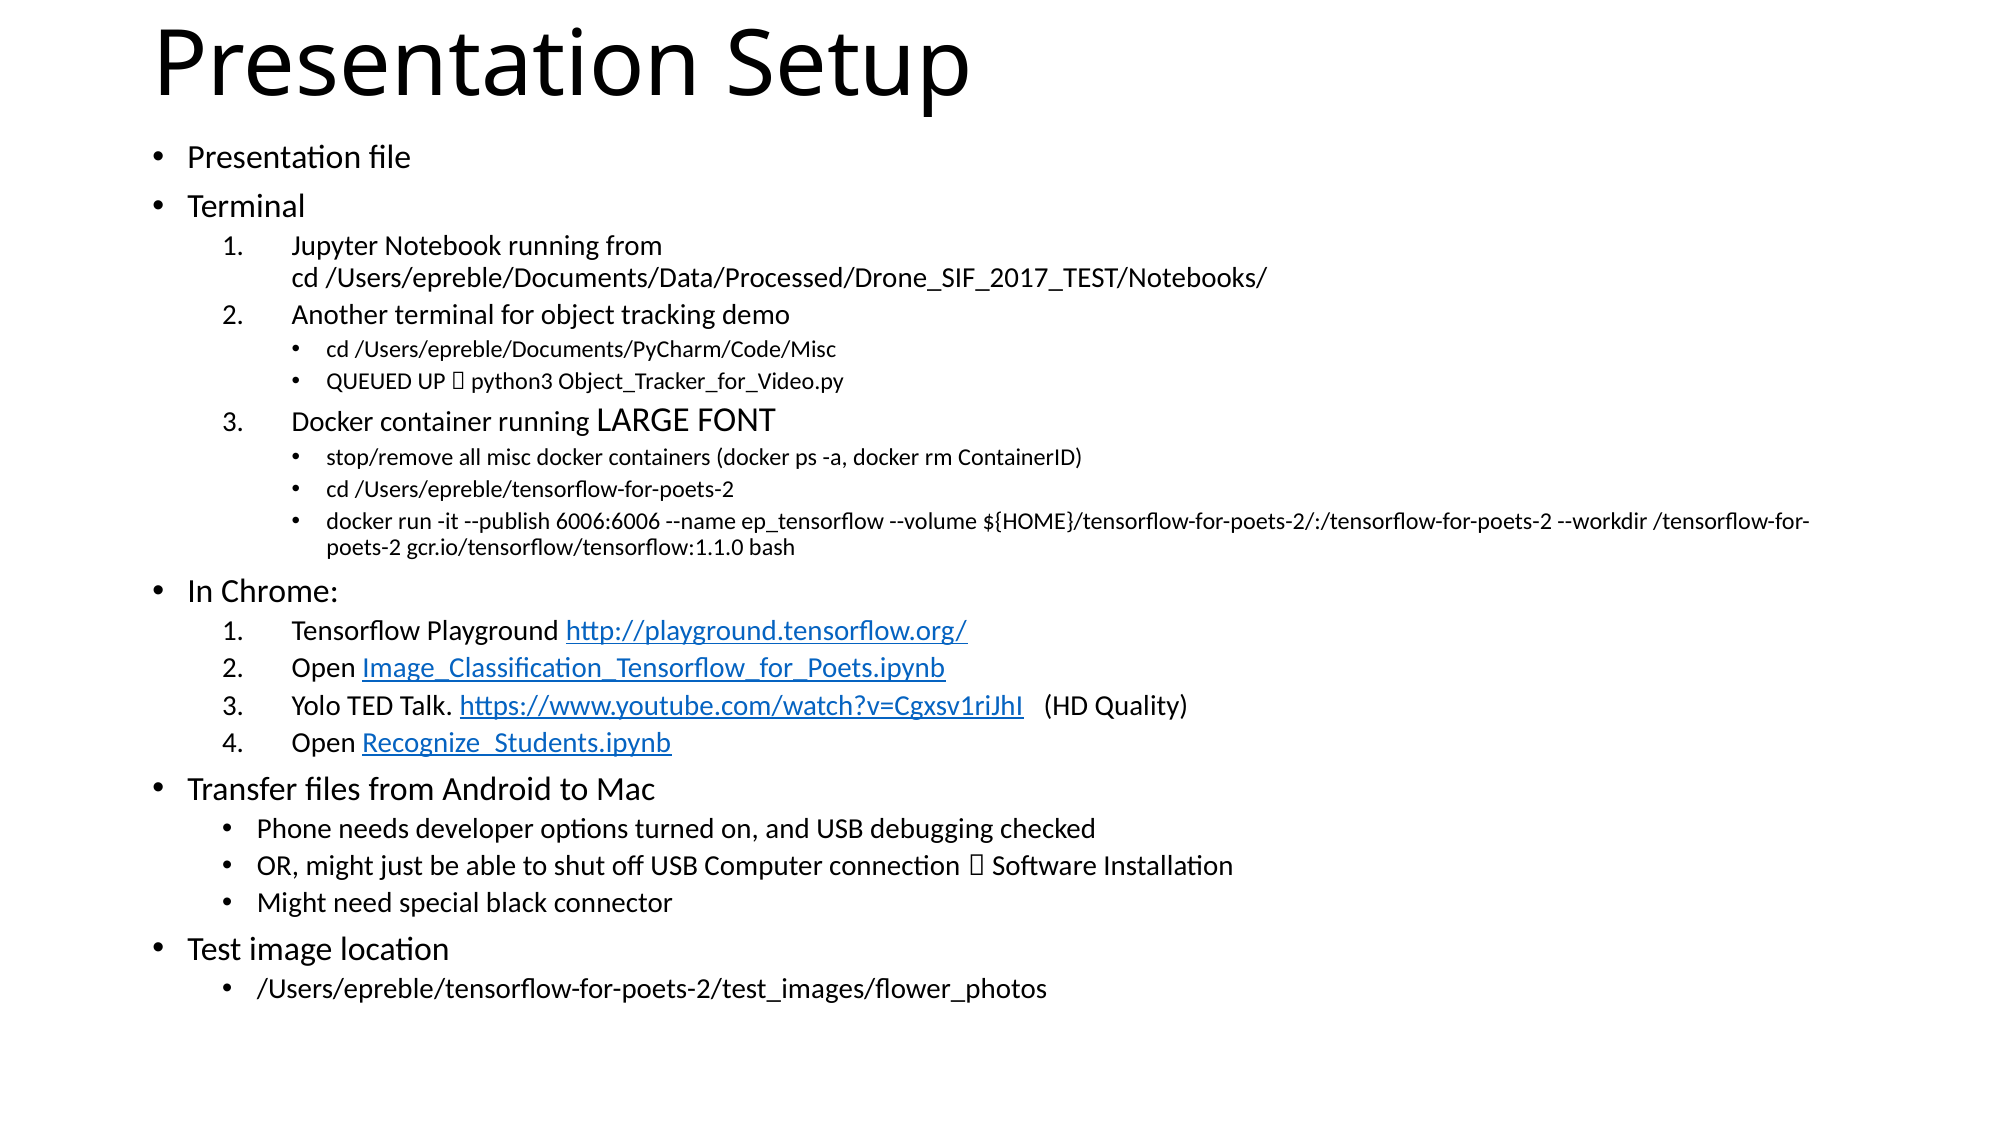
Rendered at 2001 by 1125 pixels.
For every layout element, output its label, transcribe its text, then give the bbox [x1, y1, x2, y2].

title Presentation Setup [137, 0, 1863, 132]
list Presentation file Terminal Jupyter Notebook running from cd /Users/epreble/Documents/Data/Processed/Drone_SIF_2017_TEST/Notebooks/ Another terminal for object tracking demo cd /Users/epreble/Documents/PyCharm/Code/Misc QUEUED UP  python3 Object_Tracker_for_Video.py Docker container running LARGE FONT stop/remove all misc docker containers (docker ps -a, docker rm ContainerID) cd /Users/epreble/tensorflow-for-poets-2 docker run -it --publish 6006:6006 --name ep_tensorflow --volume ${HOME}/tensorflow-for-poets-2/:/tensorflow-for-poets-2 --workdir /tensorflow-for-poets-2 gcr.io/tensorflow/tensorflow:1.1.0 bash In Chrome: Tensorflow Playground http://playground.tensorflow.org/ Open Image_Classification_Tensorflow_for_Poets.ipynb Yolo TED Talk. https://www.youtube.com/watch?v=Cgxsv1riJhI (HD Quality) Open Recognize_Students.ipynb Transfer files from Android to Mac Phone needs developer options turned on, and USB debugging checked OR, might just be able to shut off USB Computer connection  Software Installation Might need special black connector Test image location /Users/epreble/tensorflow-for-poets-2/test_images/flower_photos [137, 132, 1863, 1014]
